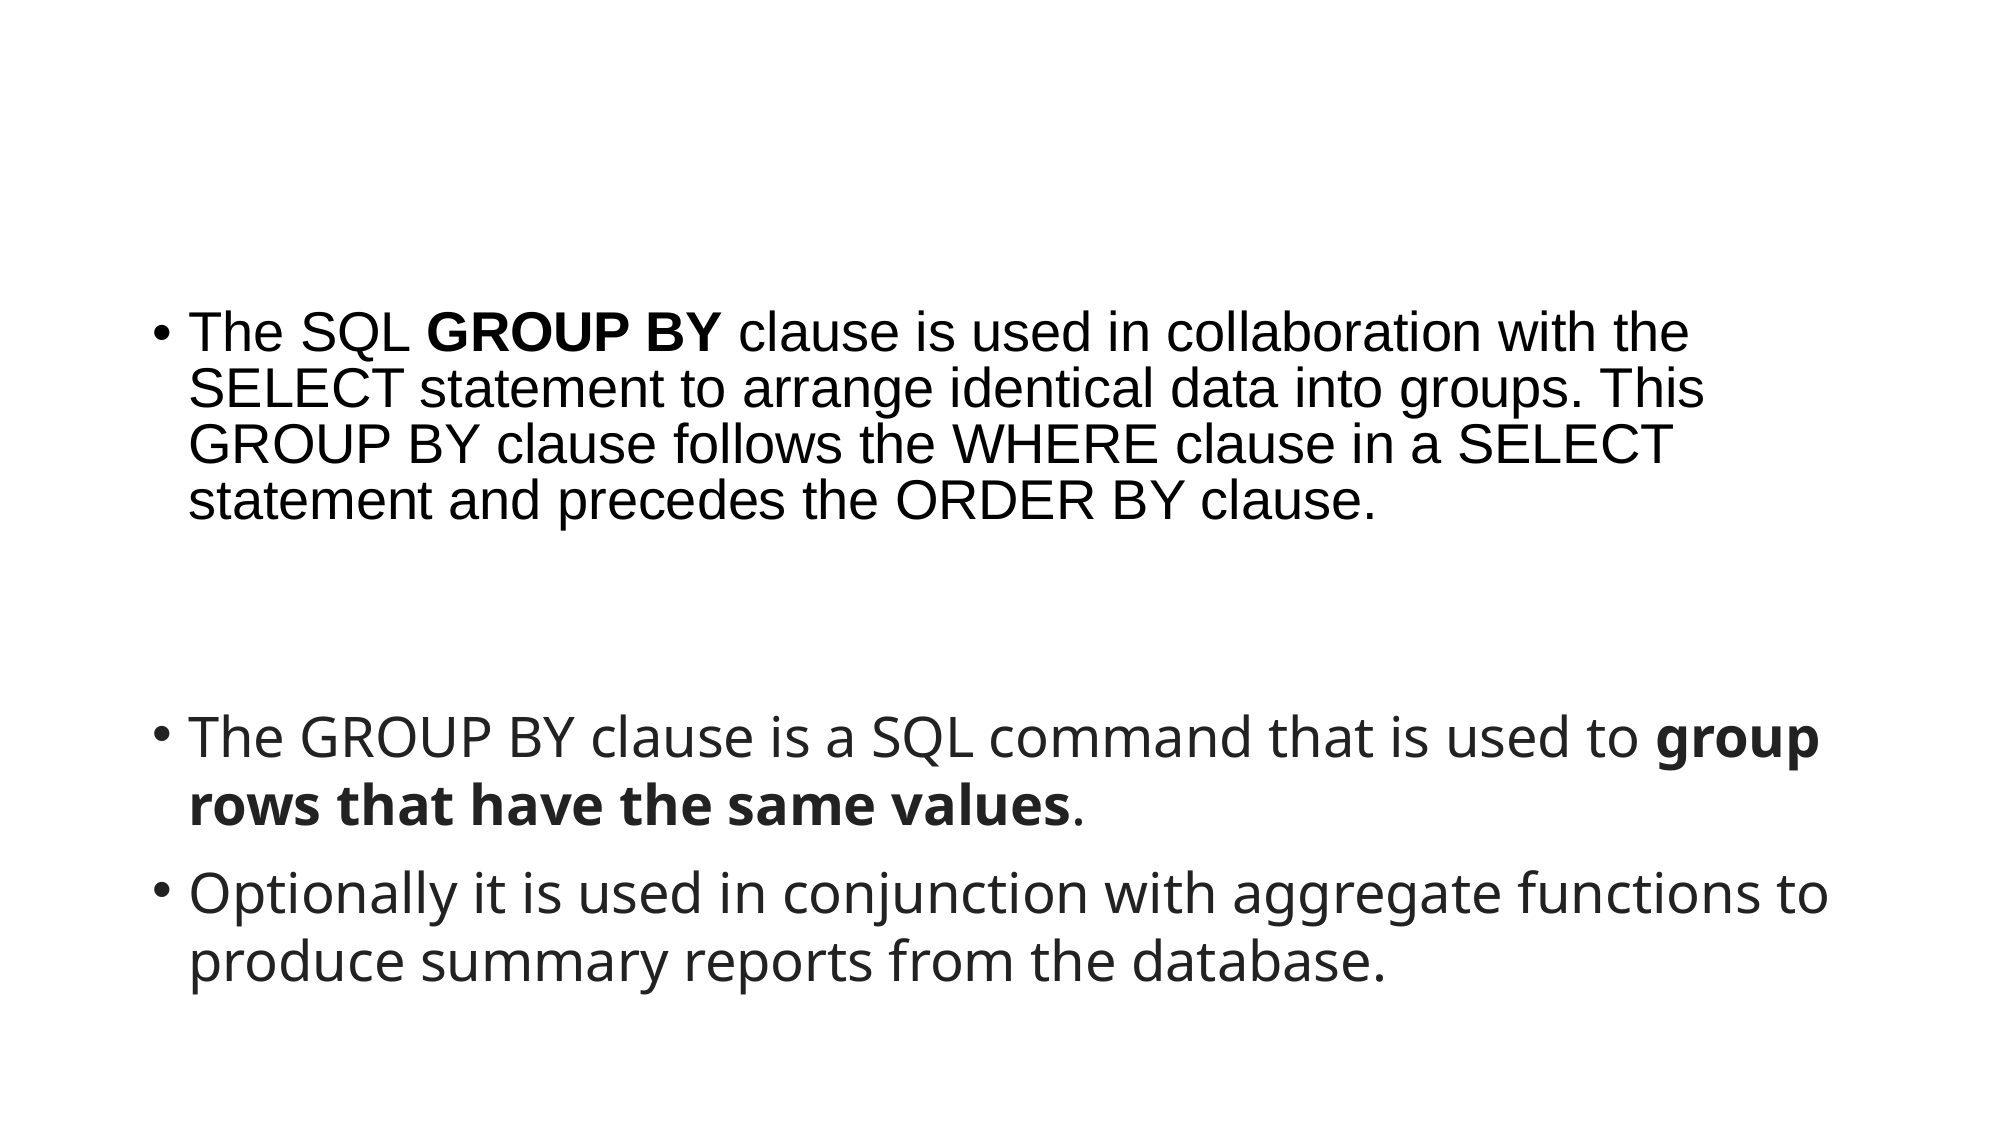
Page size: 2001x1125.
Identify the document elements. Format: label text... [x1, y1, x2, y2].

list The SQL GROUP BY clause is used in collaboration with the SELECT statement to arrange identical data into groups. This GROUP BY clause follows the WHERE clause in a SELECT statement and precedes the ORDER BY clause. The GROUP BY clause is a SQL command that is used to group rows that have the same values. Optionally it is used in conjunction with aggregate functions to produce summary reports from the database. [137, 299, 1863, 1014]
